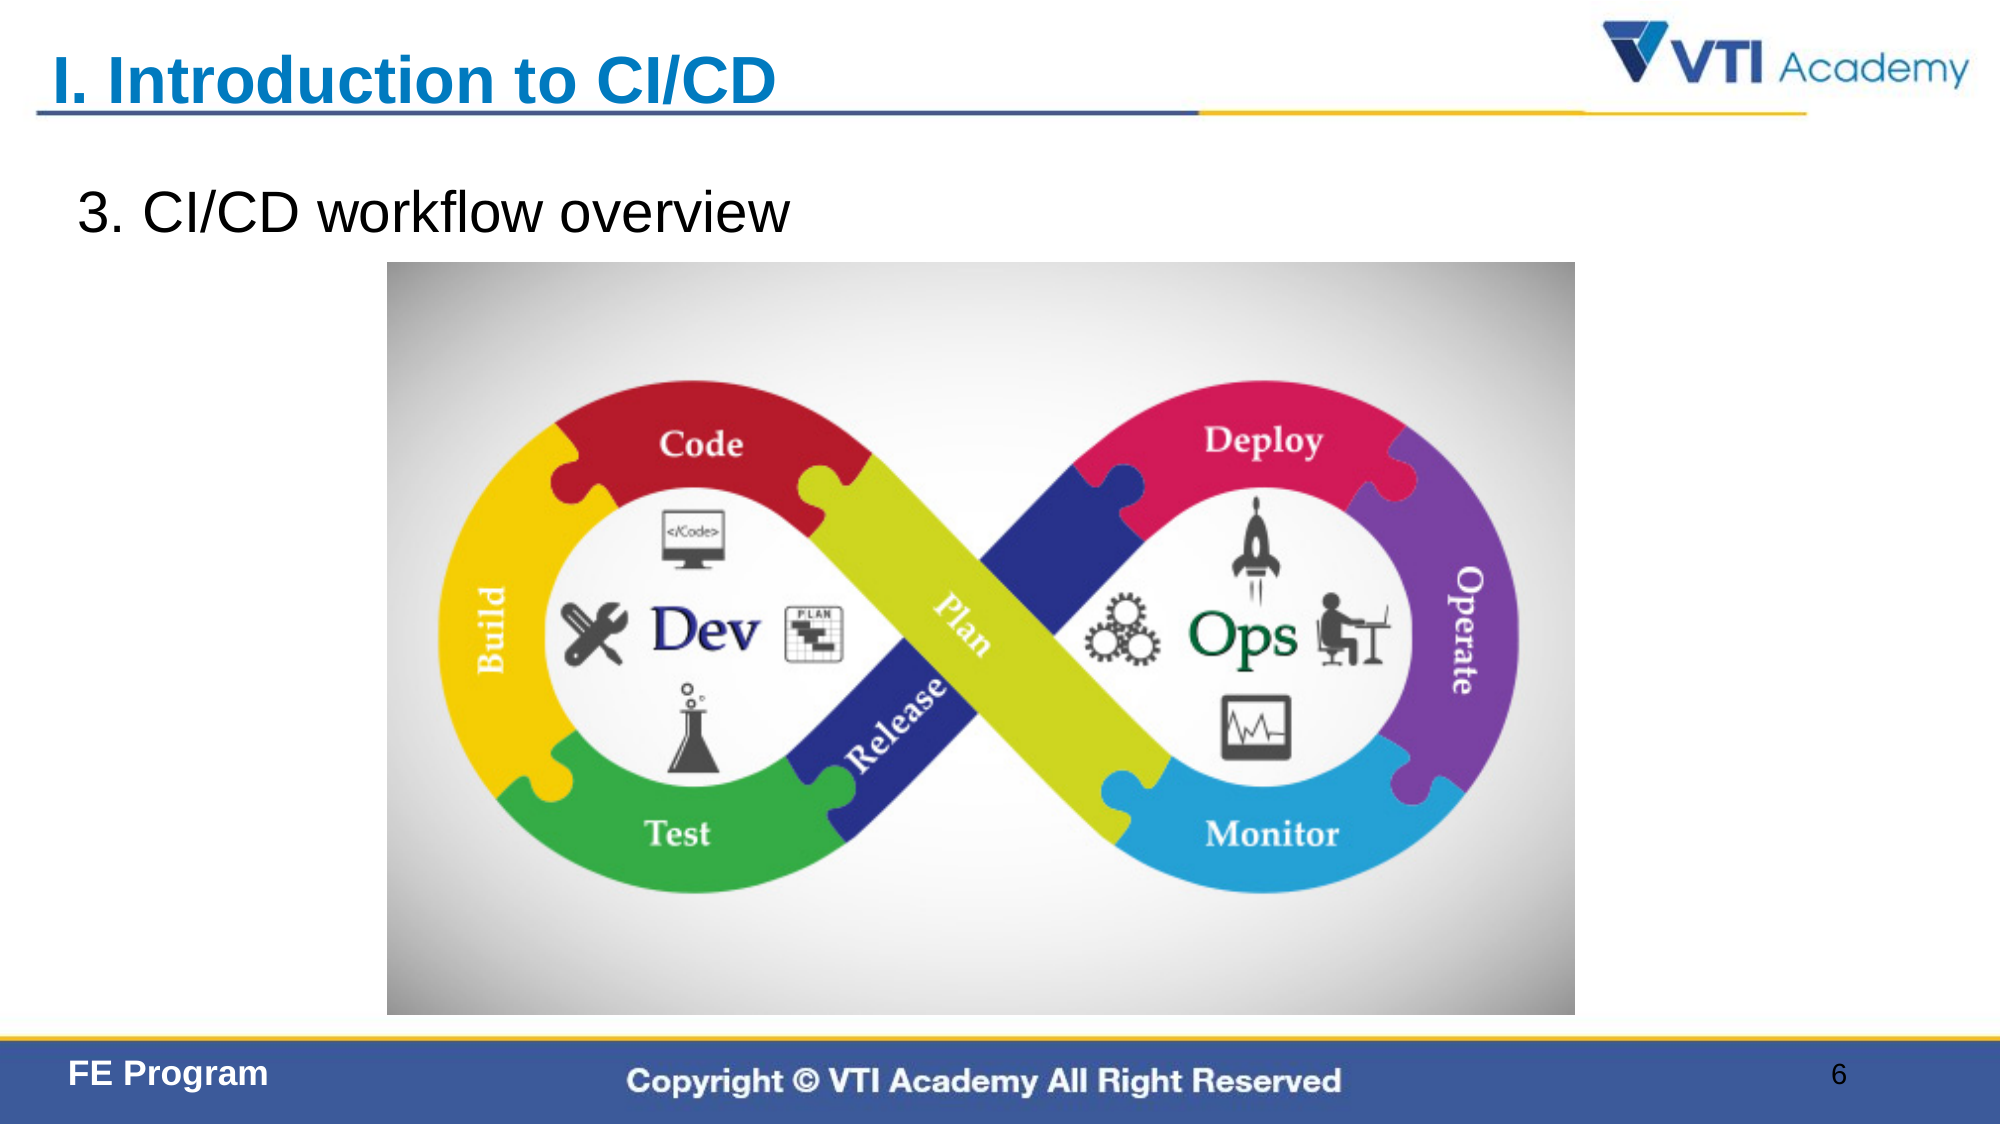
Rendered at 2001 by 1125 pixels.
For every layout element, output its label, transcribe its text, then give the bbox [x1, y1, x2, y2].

picture [0, 1, 2000, 1124]
slide_number 6 [1412, 1042, 1863, 1103]
list 3. CI/CD workflow overview [62, 174, 1788, 263]
title I. Introduction to CI/CD [37, 37, 1763, 127]
